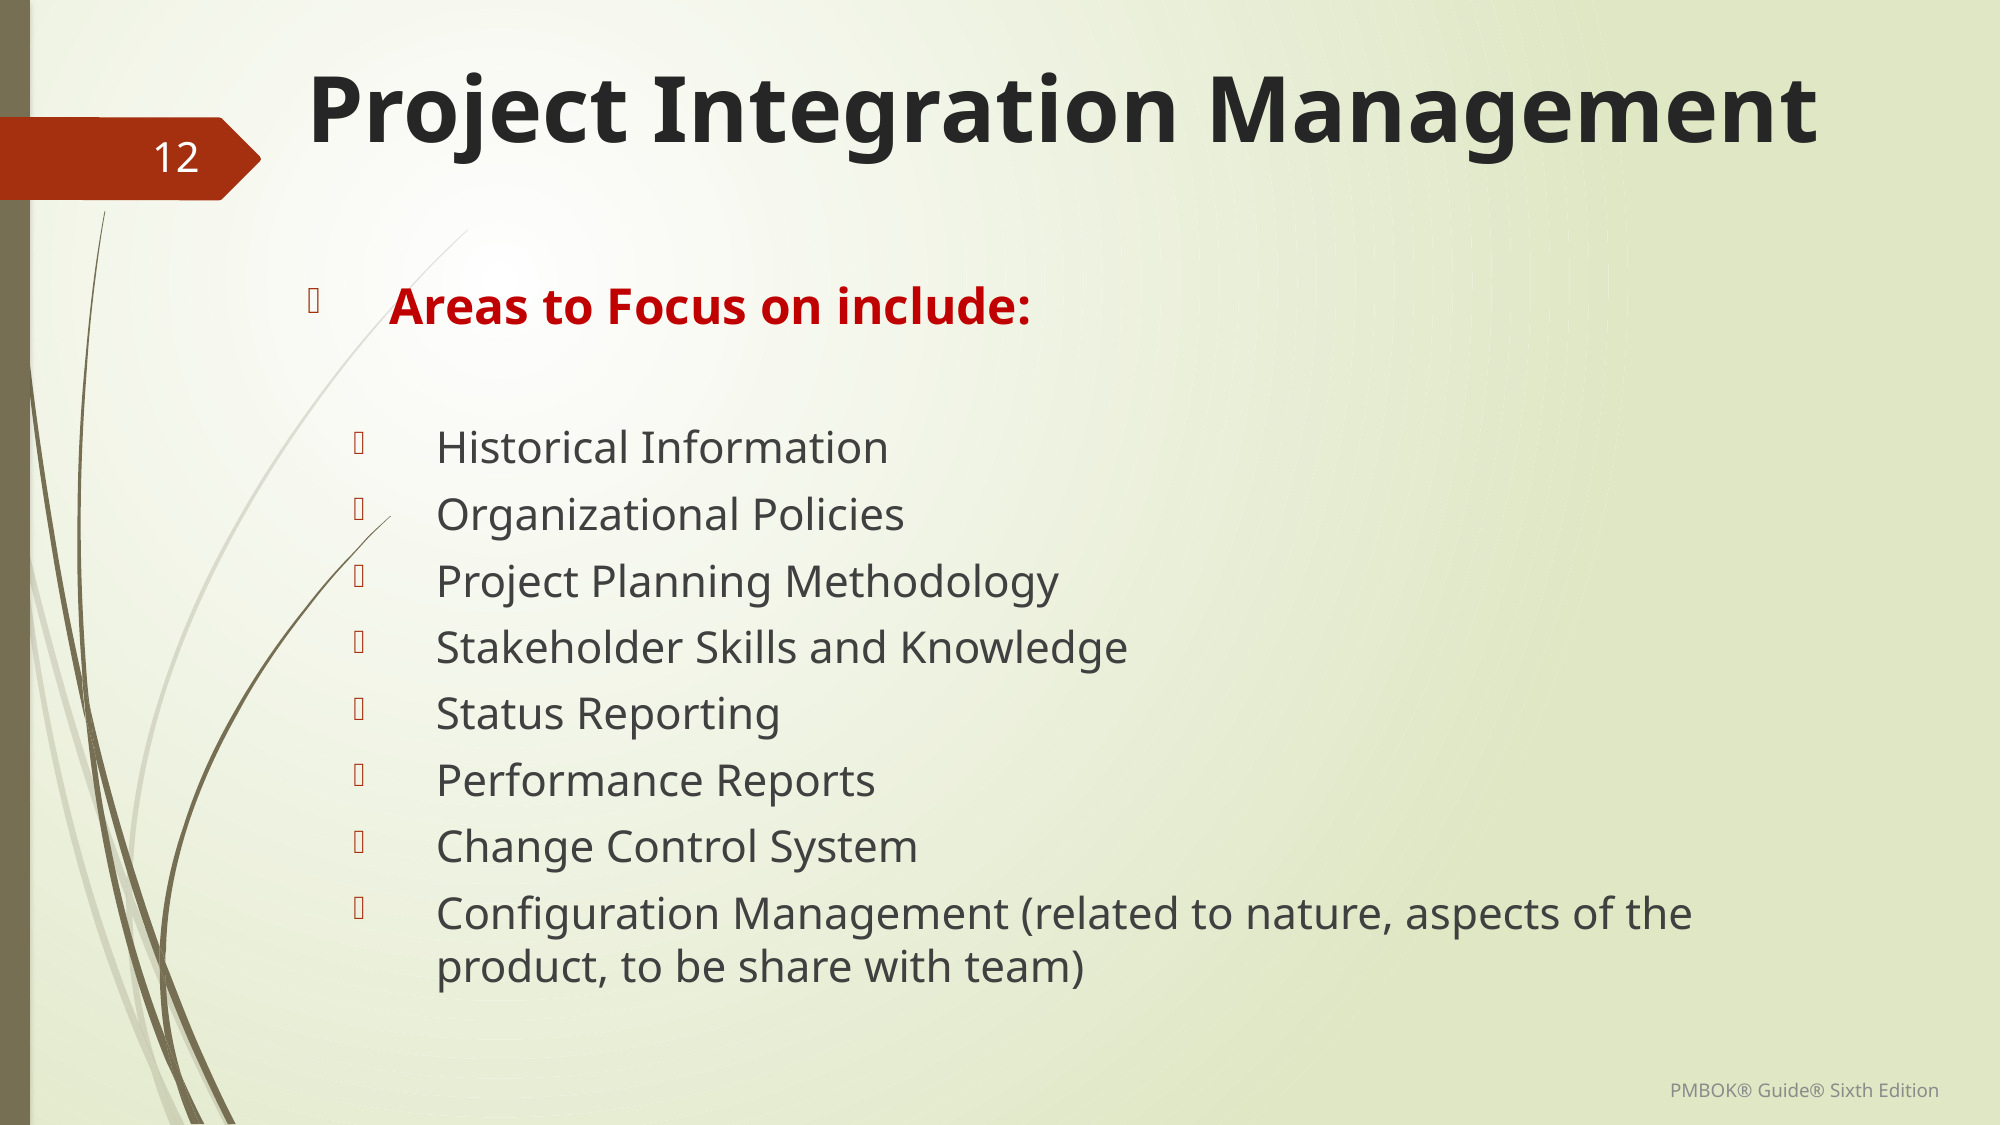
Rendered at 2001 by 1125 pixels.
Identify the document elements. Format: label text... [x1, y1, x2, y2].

title Project Integration Management [291, 42, 1863, 231]
slide_number 12 [87, 129, 216, 190]
footer PMBOK® Guide® Sixth Edition [1655, 1060, 1995, 1121]
list Areas to Focus on include: Historical Information Organizational Policies Project Planning Methodology Stakeholder Skills and Knowledge Status Reporting Performance Reports Change Control System Configuration Management (related to nature, aspects of the product, to be share with team) [267, 267, 1733, 1000]
